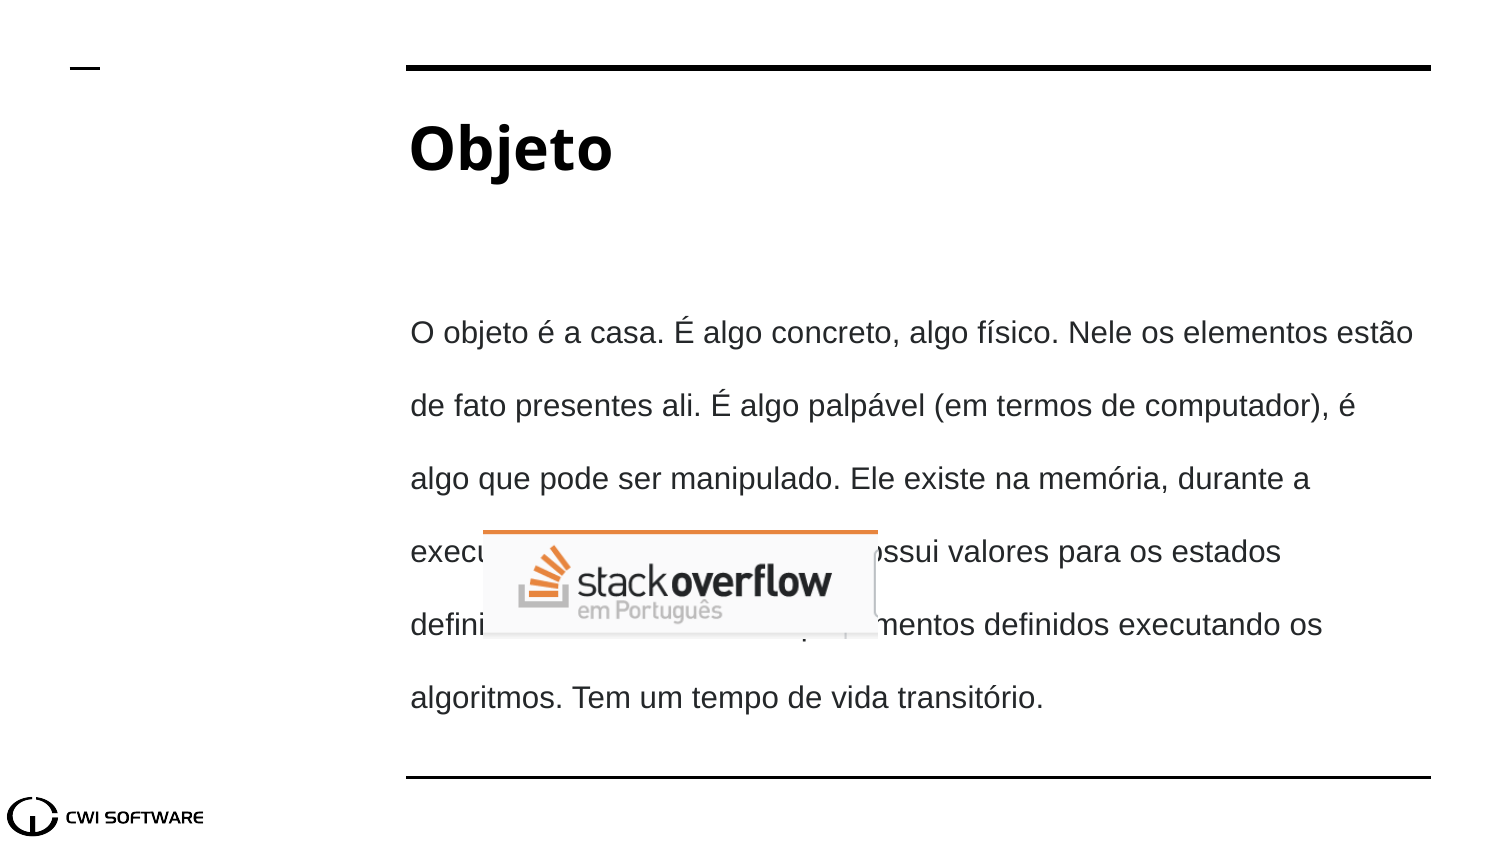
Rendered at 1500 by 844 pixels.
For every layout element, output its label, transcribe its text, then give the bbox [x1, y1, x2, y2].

picture [483, 530, 878, 639]
title Objeto [393, 93, 1432, 200]
picture [5, 795, 206, 839]
list O objeto é a casa. É algo concreto, algo físico. Nele os elementos estão de fato presentes ali. É algo palpável (em termos de computador), é algo que pode ser manipulado. Ele existe na memória, durante a execução da aplicação. Objeto possui valores para os estados definidos e chamam os comportamentos definidos executando os algoritmos. Tem um tempo de vida transitório. By: [394, 261, 1433, 755]
